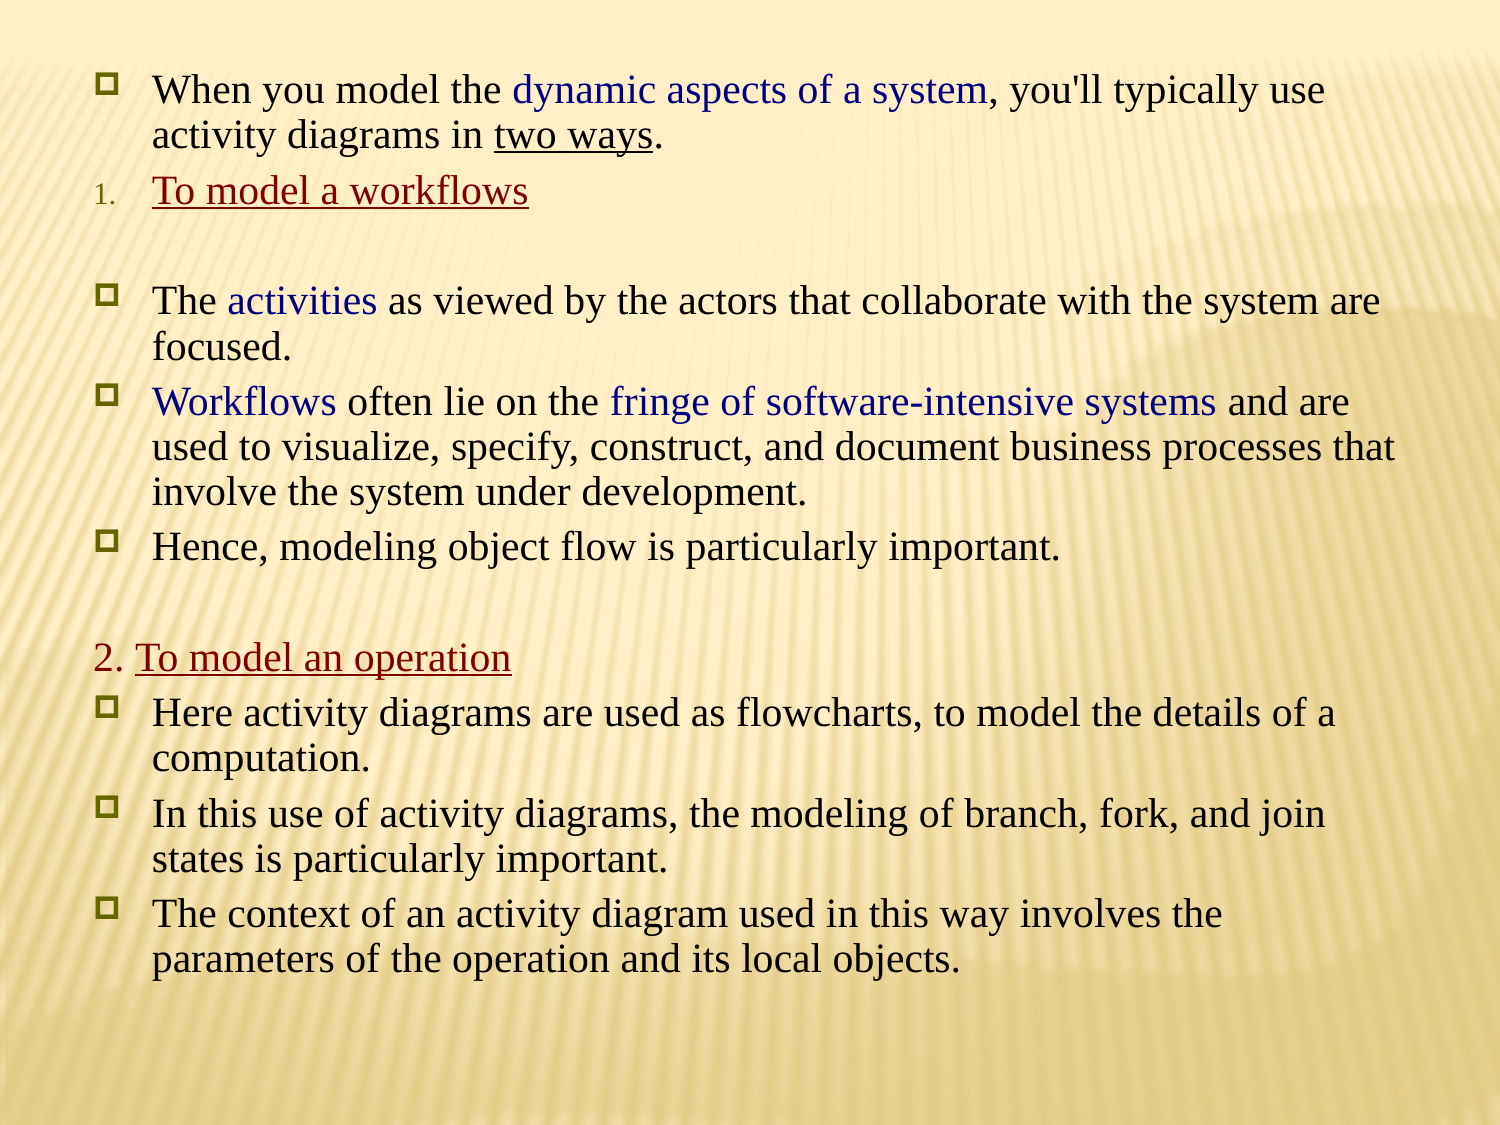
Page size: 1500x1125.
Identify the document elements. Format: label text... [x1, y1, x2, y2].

text_box When you model the dynamic aspects of a system, you'll typically use activity diagrams in two ways. To model a workflows The activities as viewed by the actors that collaborate with the system are focused. Workflows often lie on the fringe of software-intensive systems and are used to visualize, specify, construct, and document business processes that involve the system under development. Hence, modeling object flow is particularly important. 2. To model an operation Here activity diagrams are used as flowcharts, to model the details of a computation. In this use of activity diagrams, the modeling of branch, fork, and join states is particularly important. The context of an activity diagram used in this way involves the parameters of the operation and its local objects. [74, 0, 1425, 1125]
